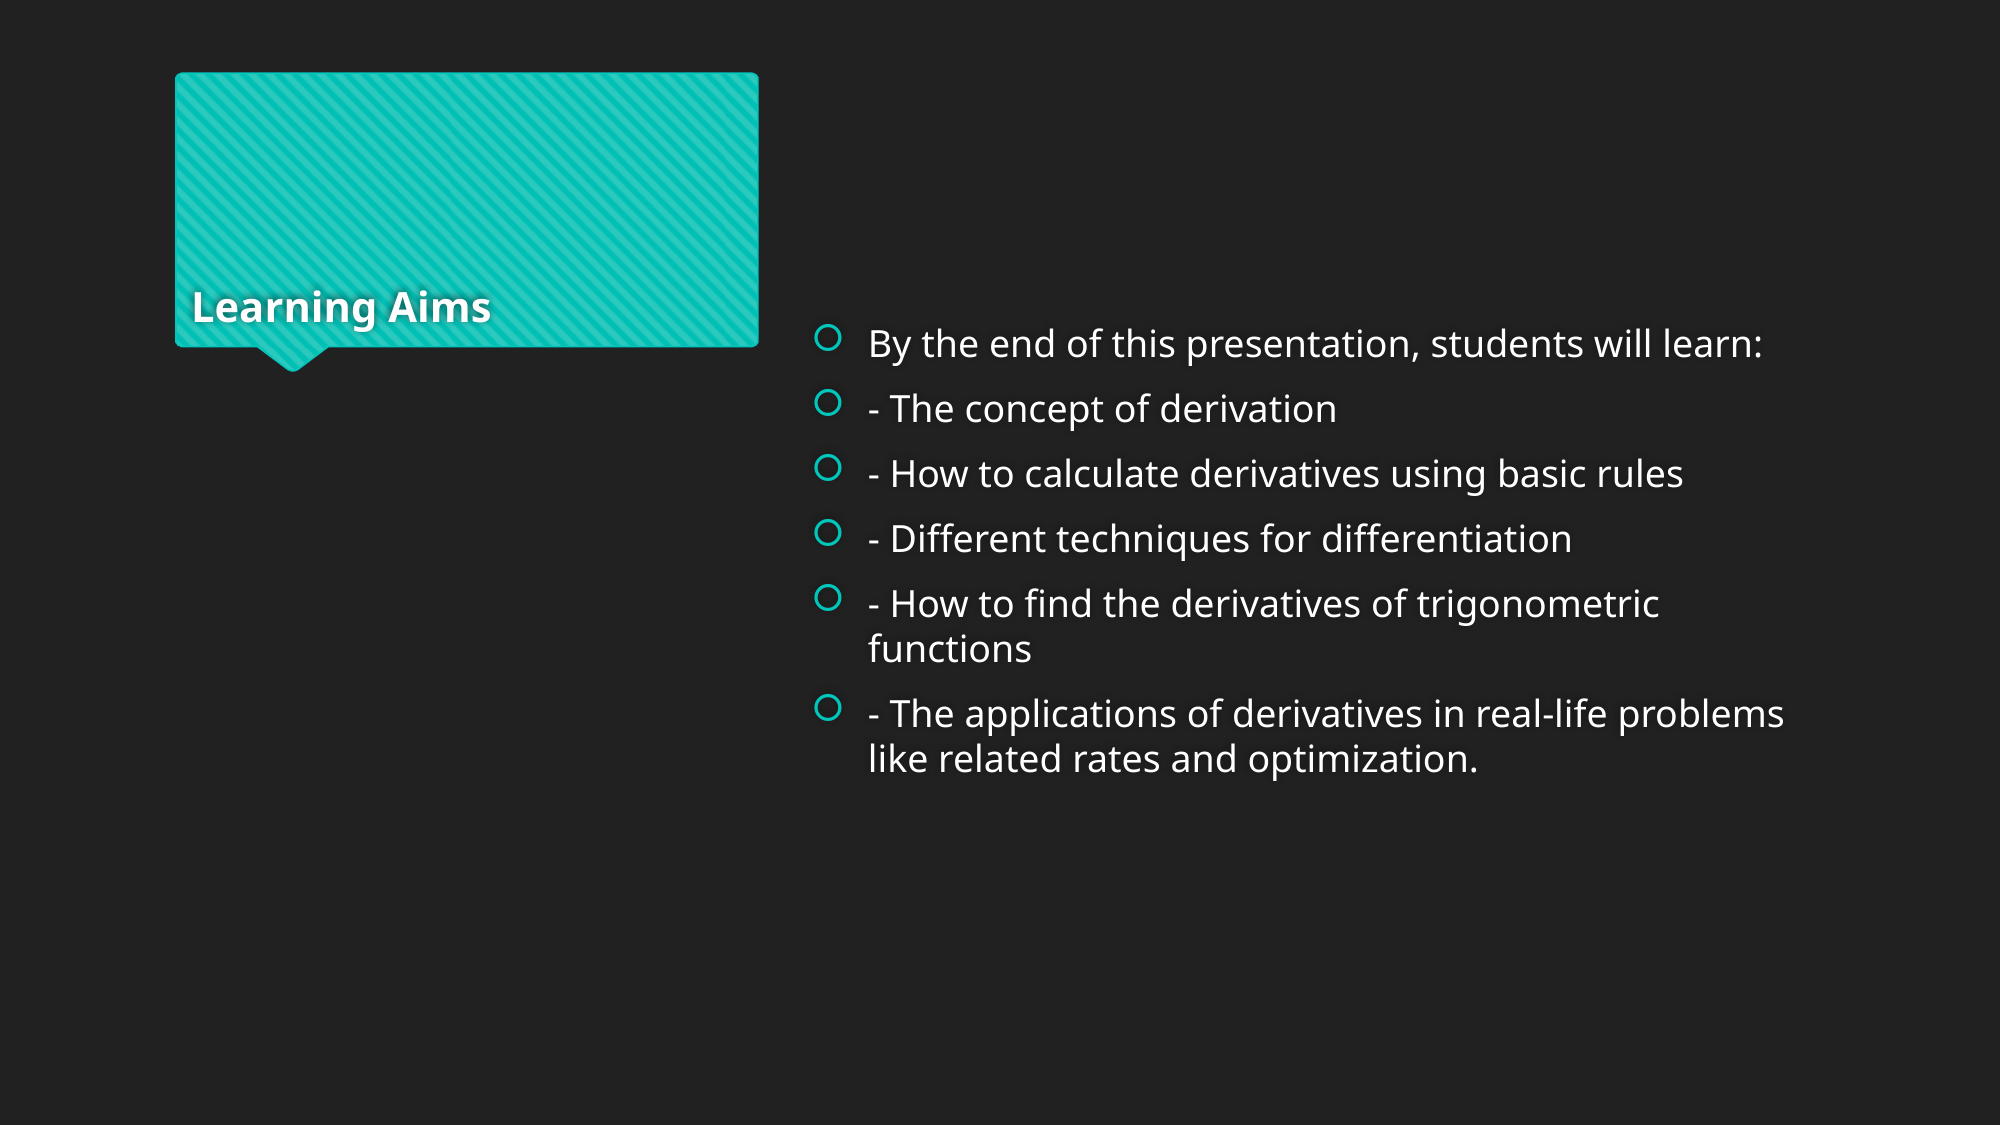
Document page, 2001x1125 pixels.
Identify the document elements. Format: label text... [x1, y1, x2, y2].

title Learning Aims [176, 73, 758, 339]
list By the end of this presentation, students will learn: - The concept of derivation - How to calculate derivatives using basic rules - Different techniques for differentiation - How to find the derivatives of trigonometric functions - The applications of derivatives in real-life problems like related rates and optimization. [796, 73, 1823, 962]
